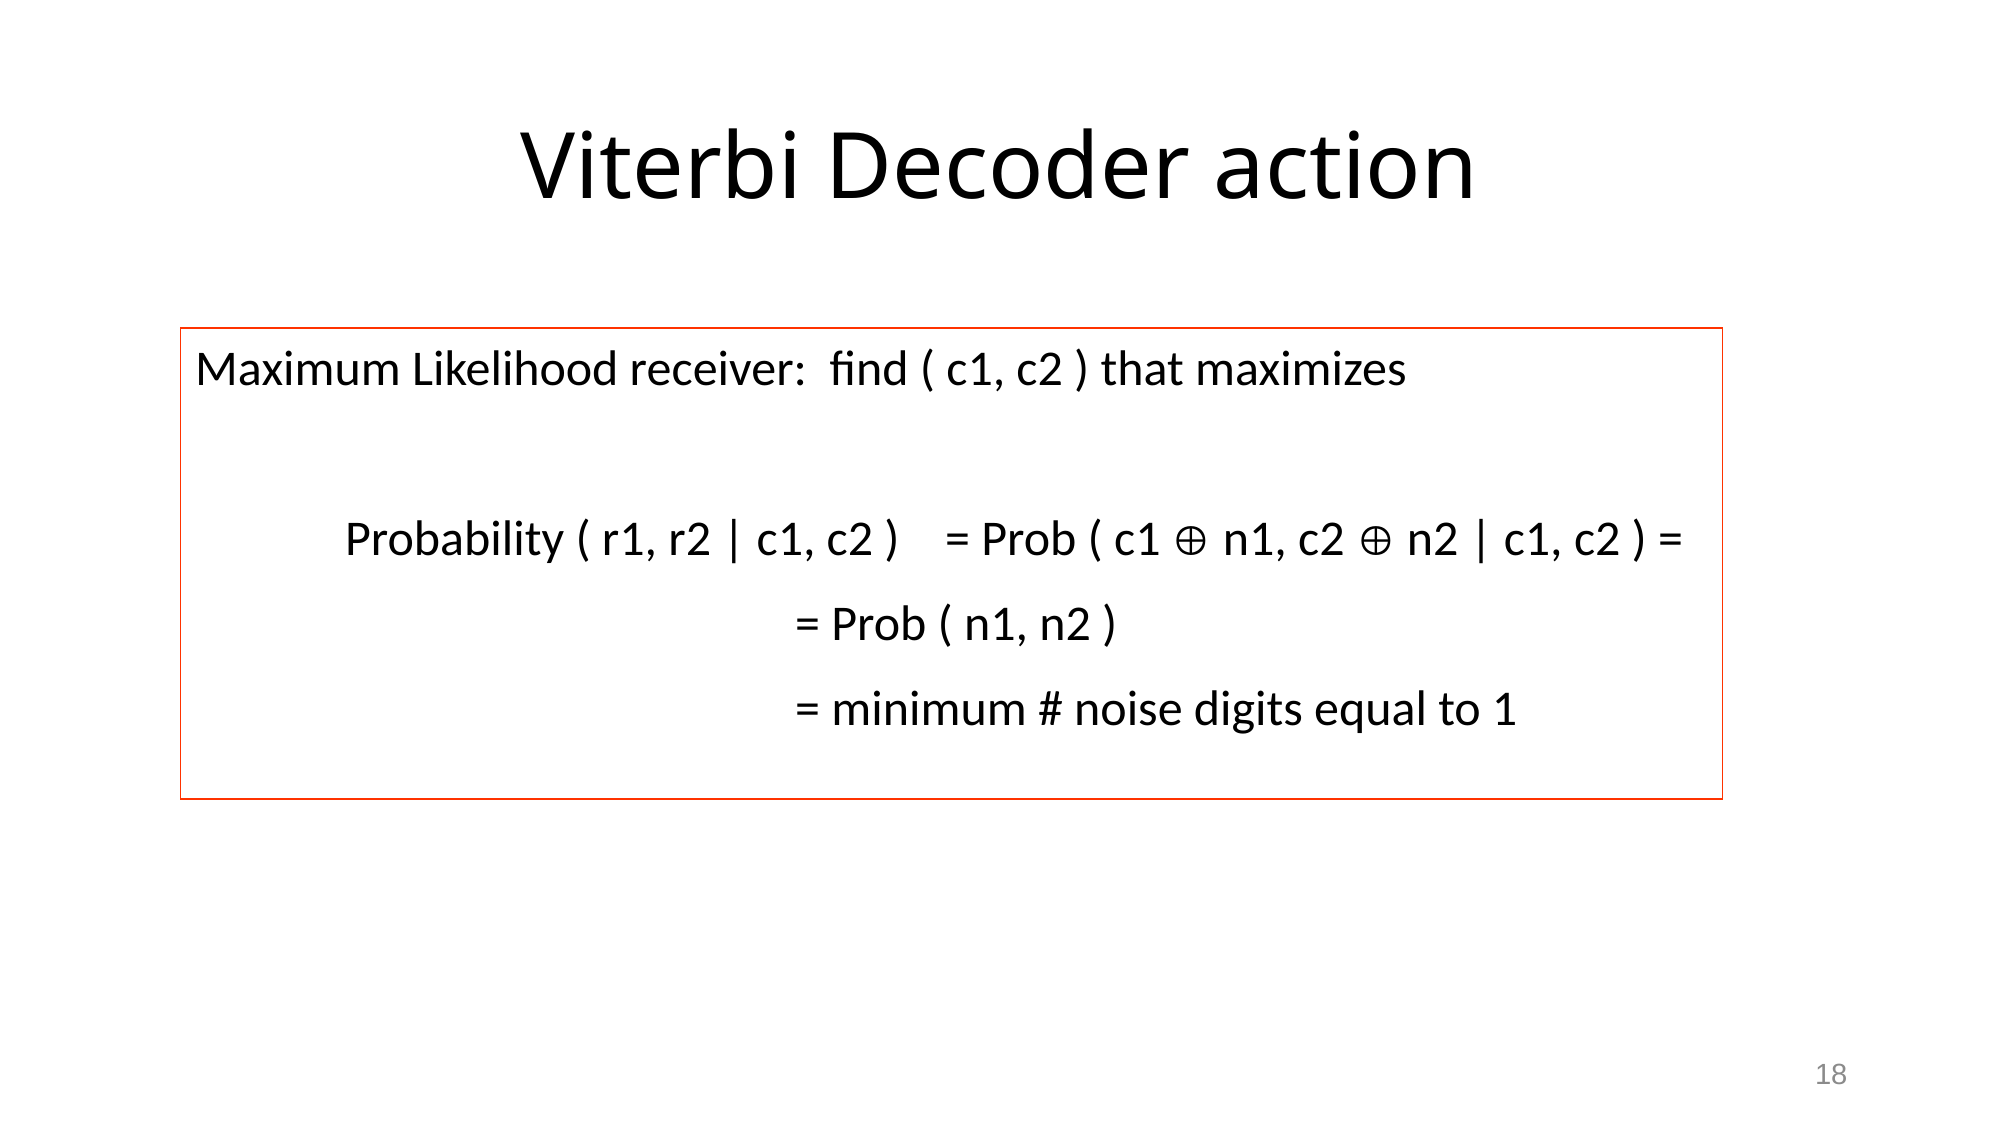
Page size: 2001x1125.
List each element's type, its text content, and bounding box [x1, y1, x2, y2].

title Viterbi Decoder action [137, 59, 1863, 278]
text_box Maximum Likelihood receiver: find ( c1, c2 ) that maximizes Probability ( r1, r2 | c1, c2 ) = Prob ( c1  n1, c2  n2 | c1, c2 ) = = Prob ( n1, n2 ) = minimum # noise digits equal to 1 [180, 328, 1723, 800]
slide_number 18 [1412, 1042, 1863, 1103]
